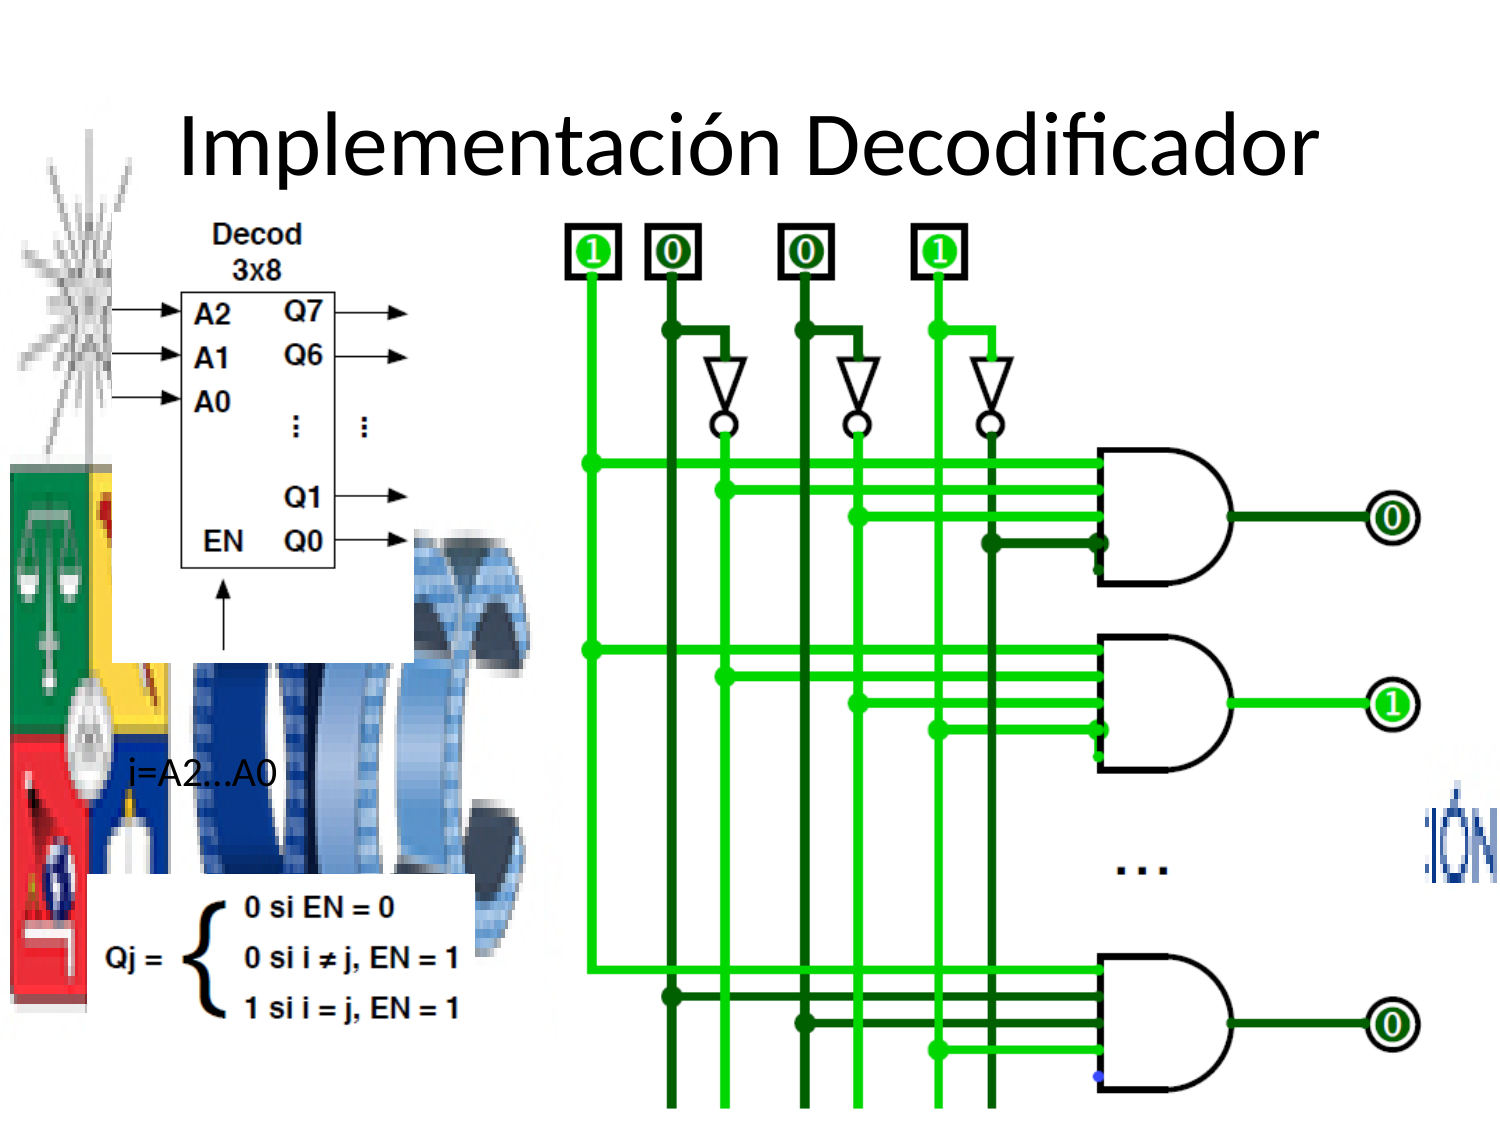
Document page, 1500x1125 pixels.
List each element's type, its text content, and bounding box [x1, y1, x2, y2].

picture [0, 0, 1500, 1125]
list i=A2…A0 [112, 737, 557, 830]
title Implementación Decodificador [75, 45, 1425, 233]
